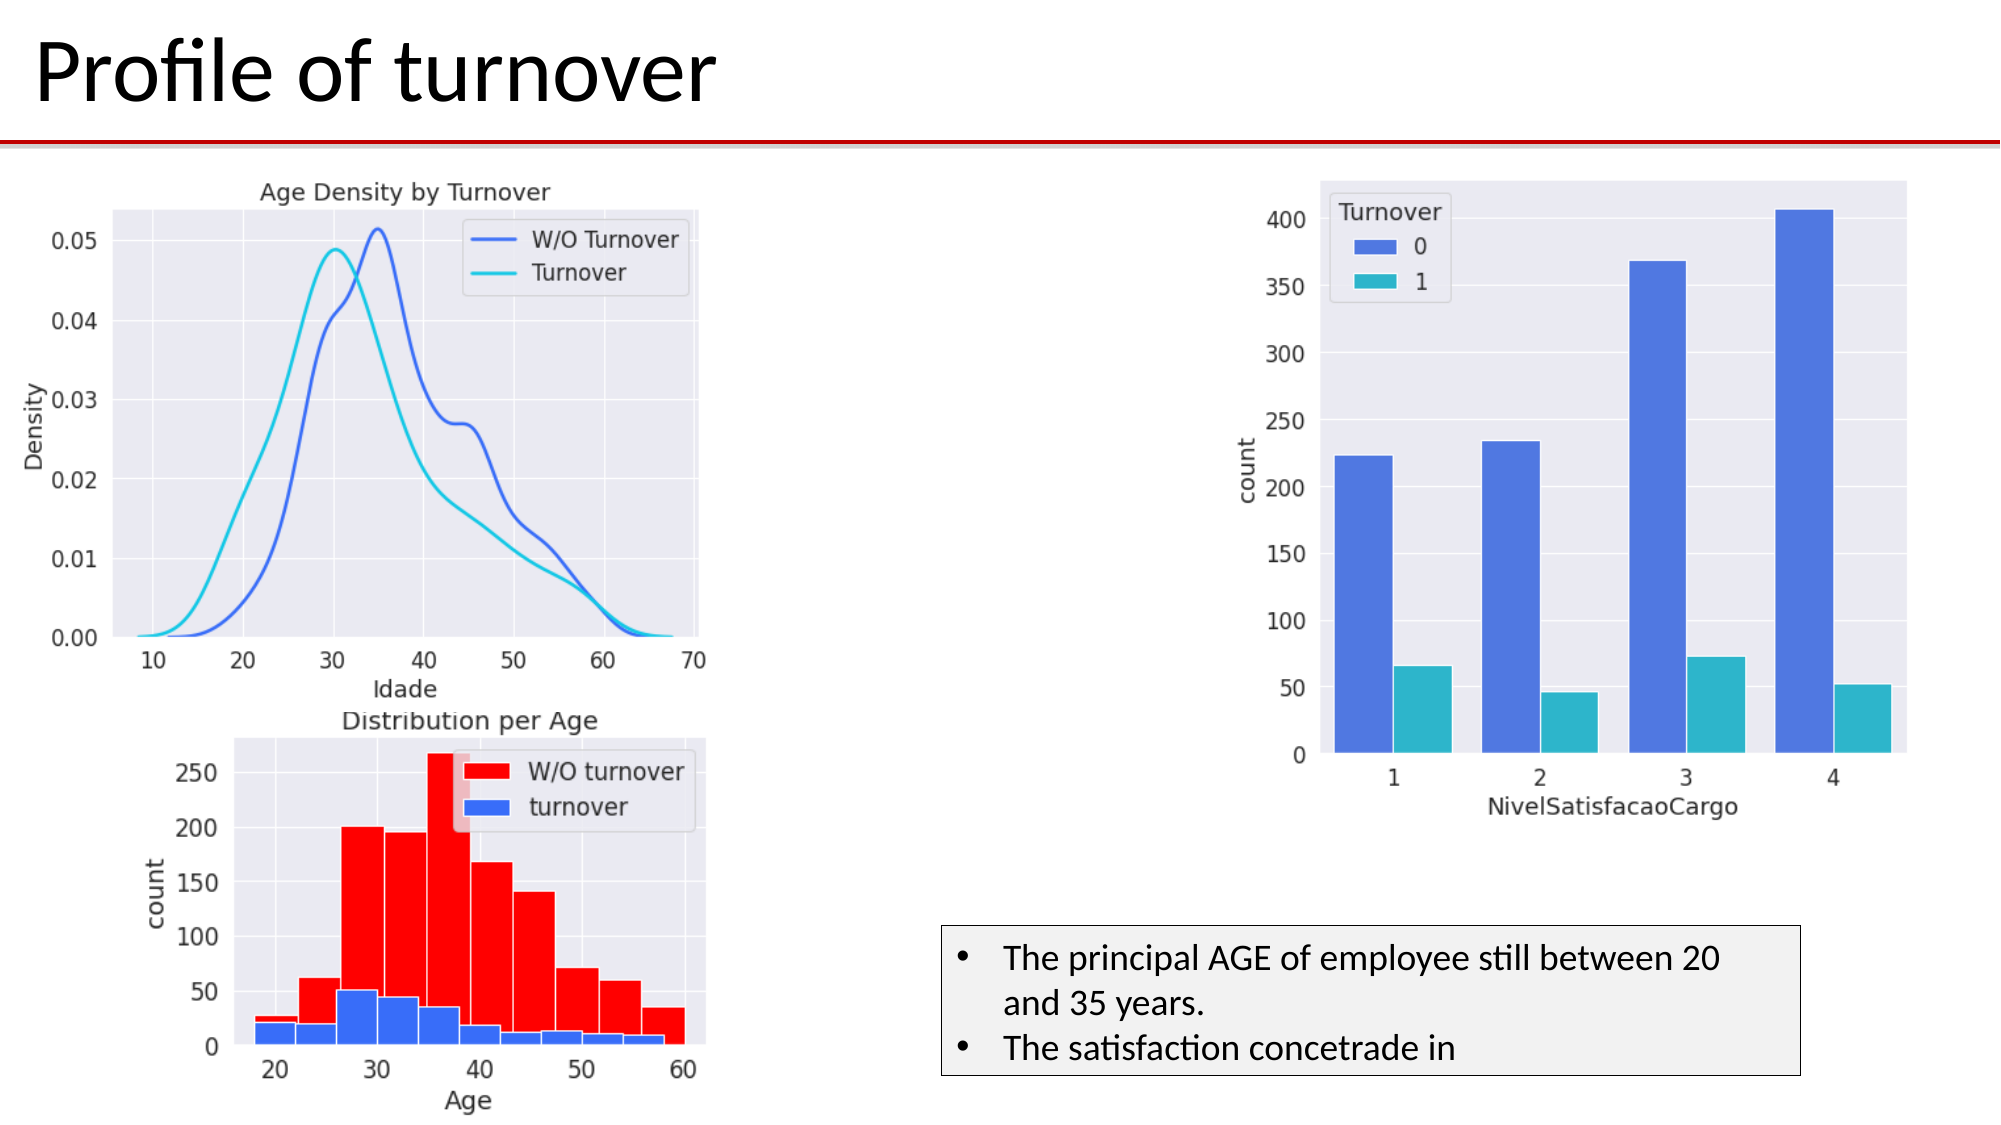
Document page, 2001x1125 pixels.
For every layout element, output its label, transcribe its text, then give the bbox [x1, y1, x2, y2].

picture [1227, 173, 1915, 828]
text_box The principal AGE of employee still between 20 and 35 years. The satisfaction concetrade in [941, 925, 1801, 1076]
title Profile of turnover [19, 19, 1946, 126]
picture [13, 173, 716, 1125]
